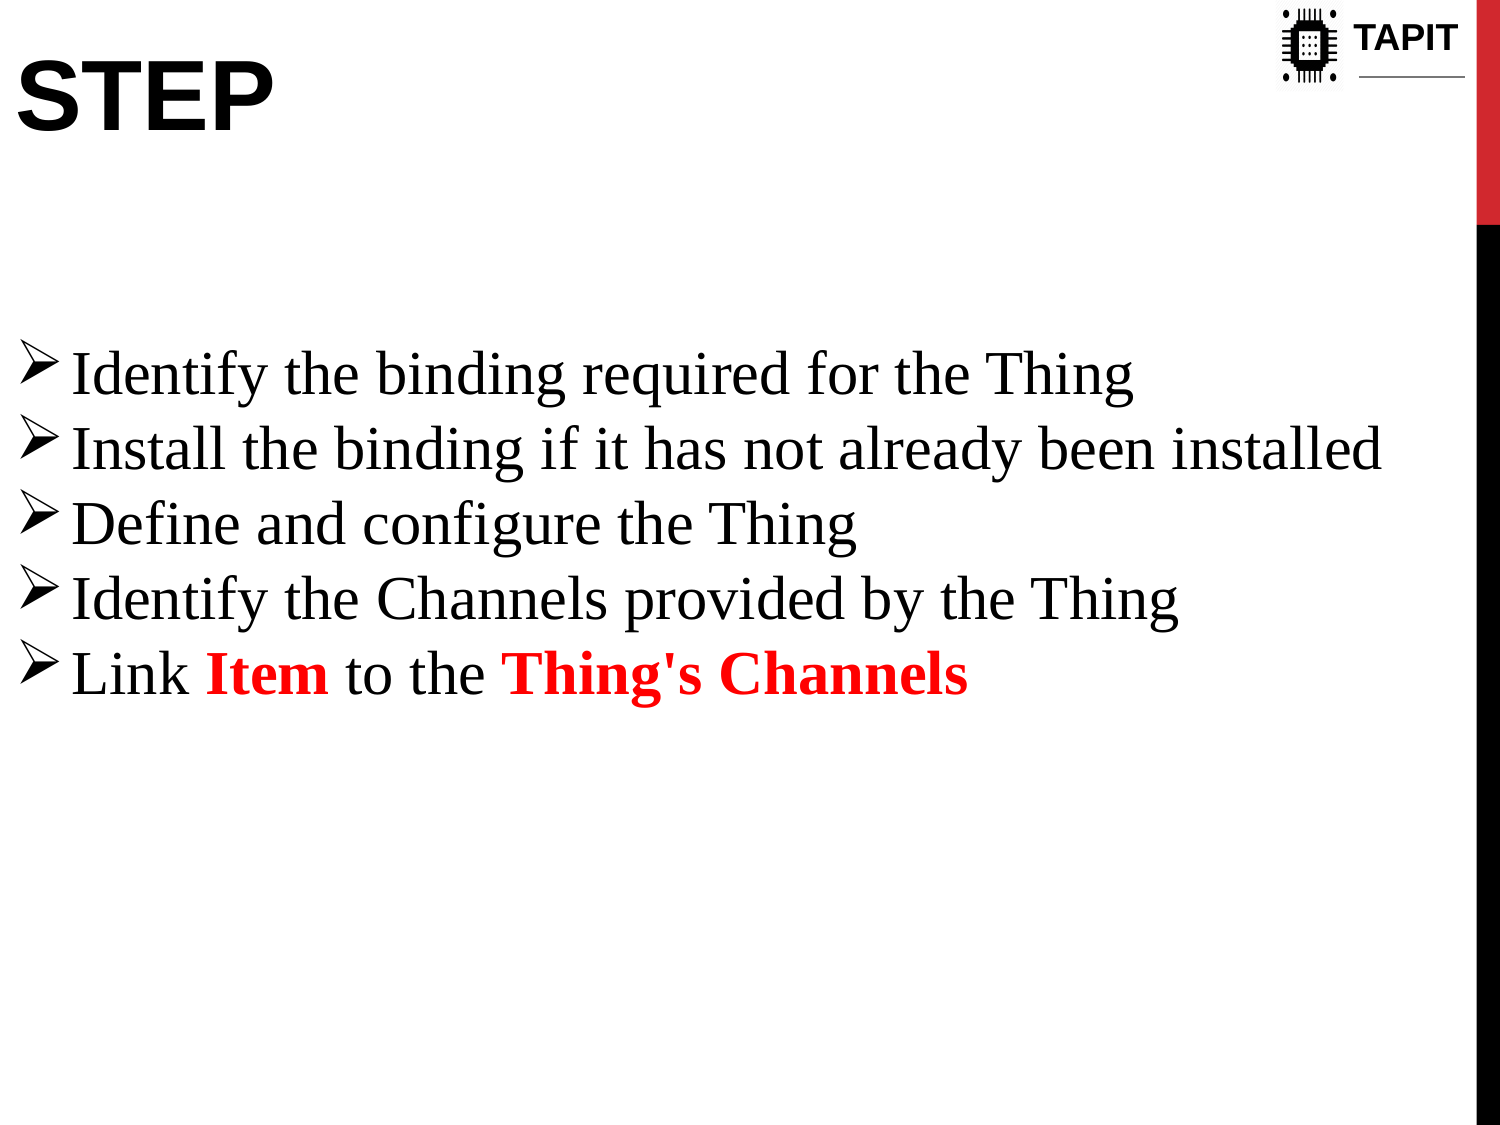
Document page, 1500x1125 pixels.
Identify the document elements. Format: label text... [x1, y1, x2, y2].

text_box Identify the binding required for the Thing Install the binding if it has not already been installed Define and configure the Thing Identify the Channels provided by the Thing Link Item to the Thing's Channels [0, 324, 1466, 715]
text_box STEP [0, 23, 563, 158]
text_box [1274, 0, 1488, 92]
